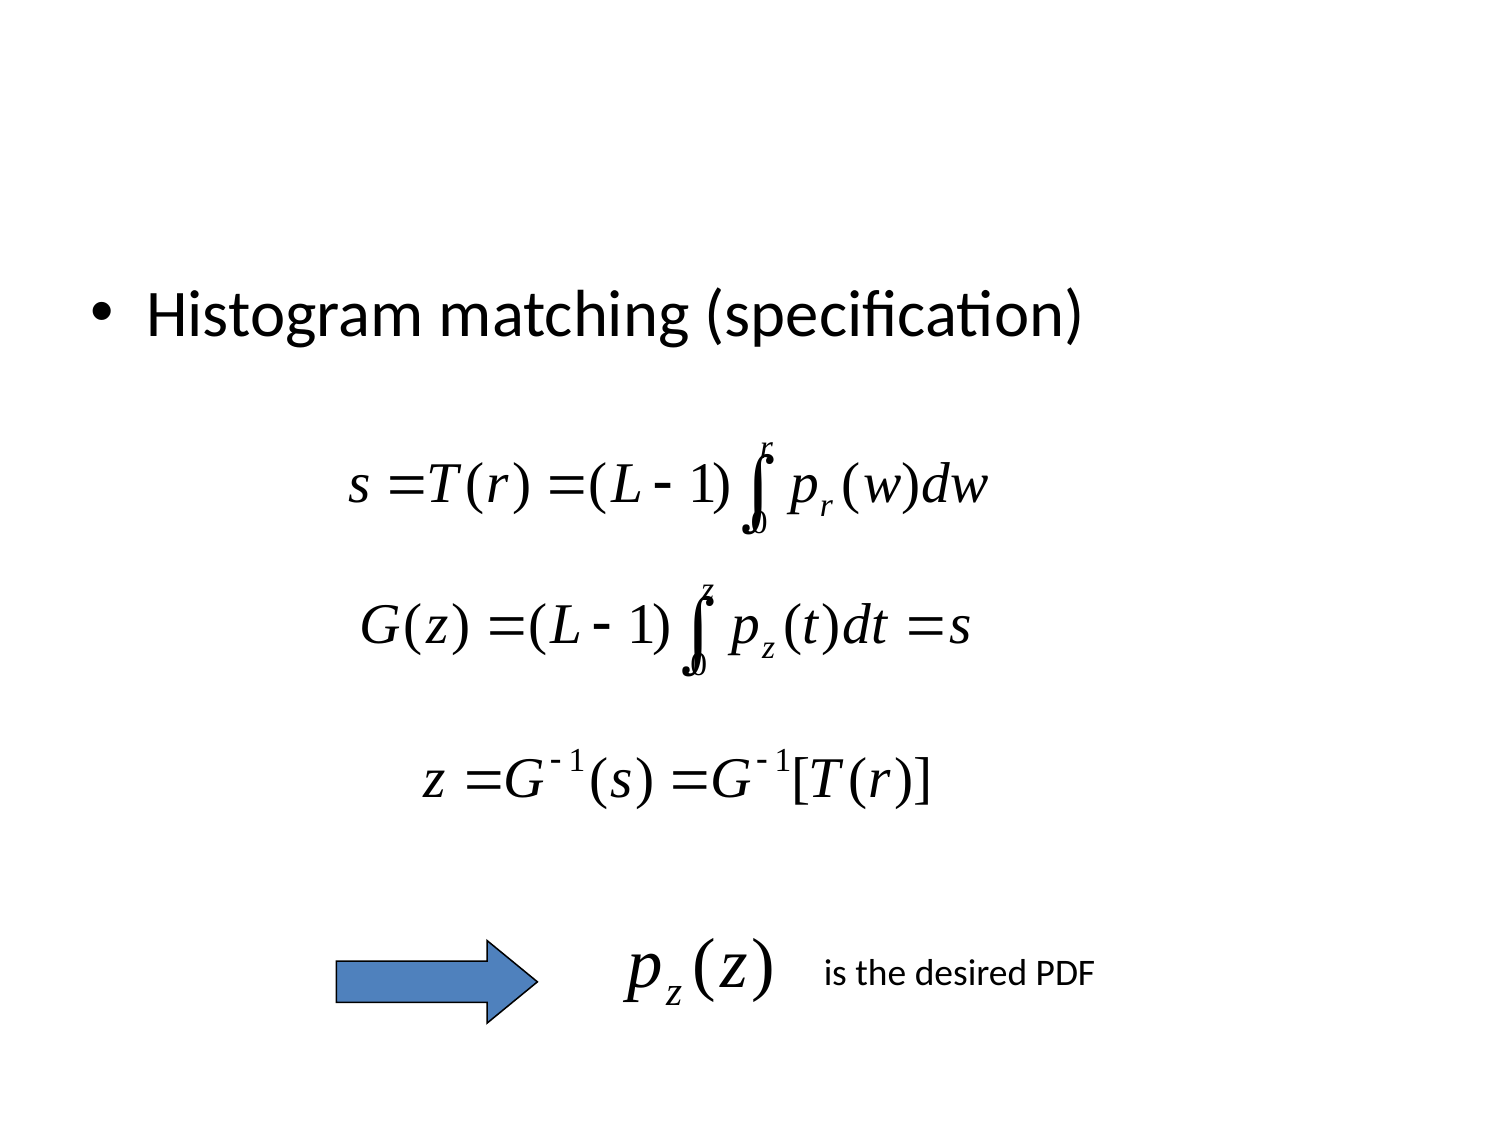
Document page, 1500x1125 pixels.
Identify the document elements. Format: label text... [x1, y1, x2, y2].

text_box is the desired PDF [809, 940, 1247, 1001]
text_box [352, 562, 985, 688]
text_box [336, 940, 538, 1024]
list Histogram matching (specification) [75, 262, 1425, 1005]
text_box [338, 420, 1000, 546]
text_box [411, 734, 939, 822]
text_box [608, 916, 786, 1018]
